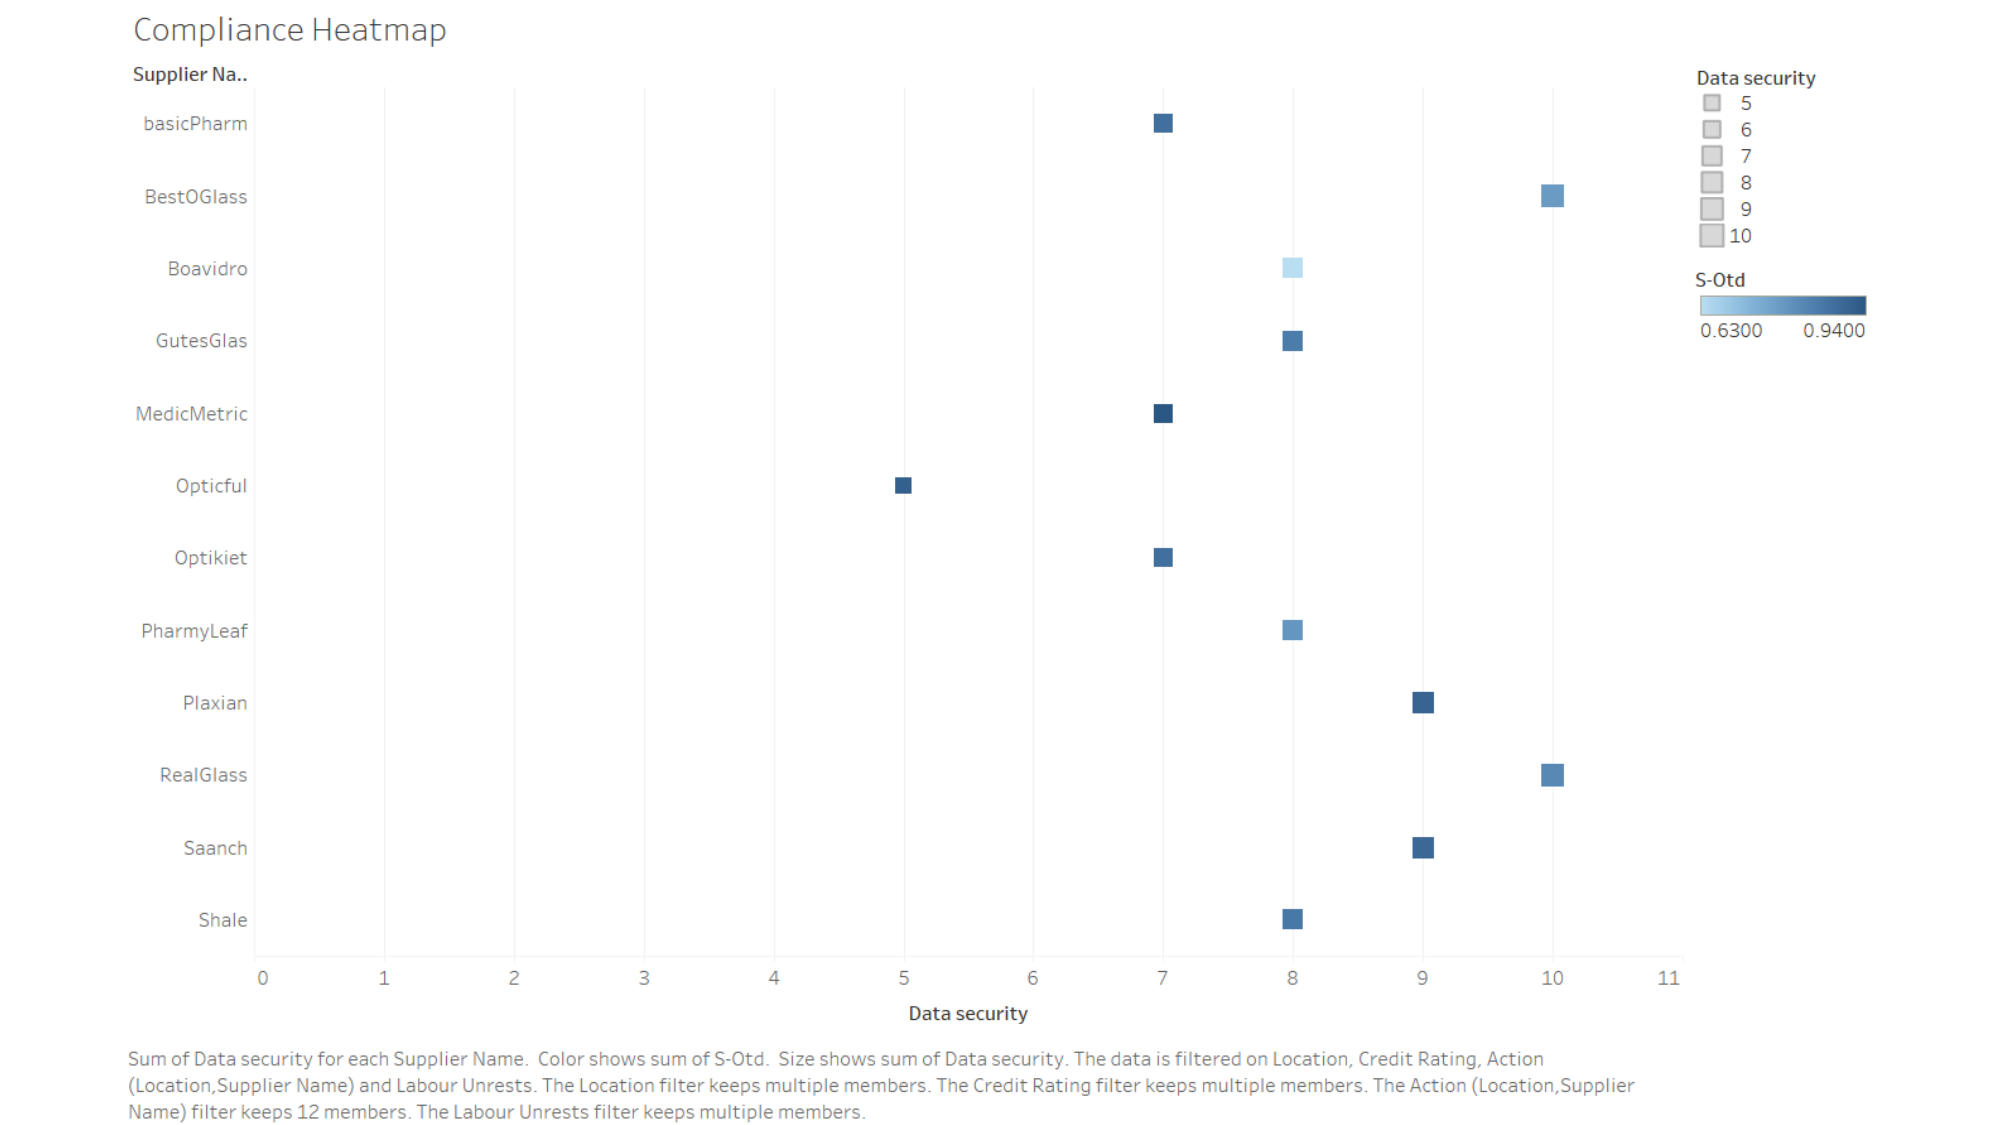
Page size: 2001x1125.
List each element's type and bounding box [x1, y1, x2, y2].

picture [128, 0, 1872, 1125]
